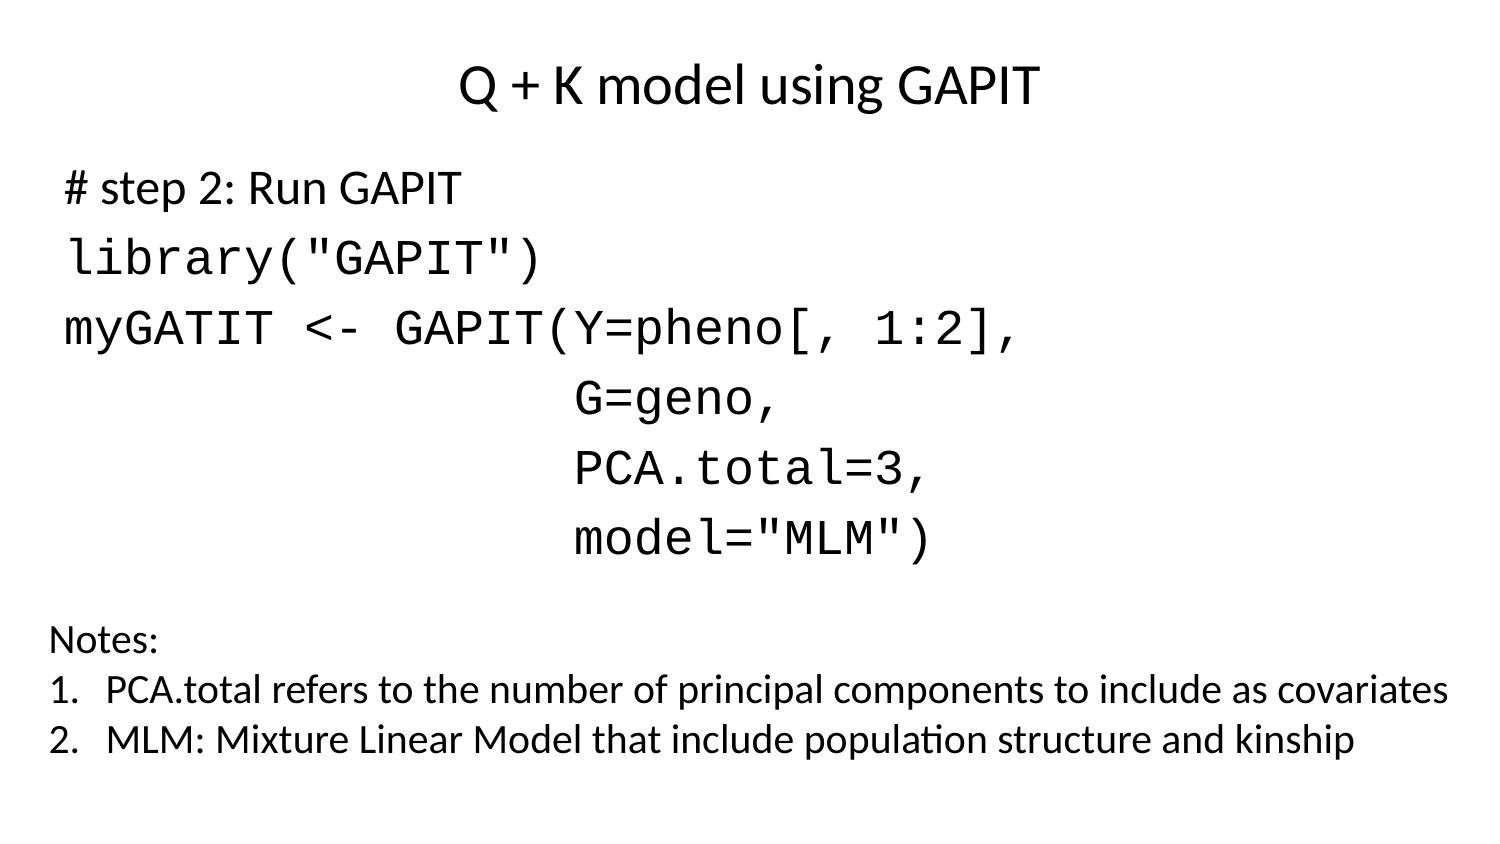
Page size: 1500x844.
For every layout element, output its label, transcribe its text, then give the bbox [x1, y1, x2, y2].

text_box Notes: PCA.total refers to the number of principal components to include as covariates MLM: Mixture Linear Model that include population structure and kinship [33, 604, 1484, 769]
list # step 2: Run GAPIT library("GAPIT") myGATIT <- GAPIT(Y=pheno[, 1:2], G=geno, PCA.total=3, model="MLM") [48, 146, 1484, 587]
title Q + K model using GAPIT [75, 33, 1425, 129]
